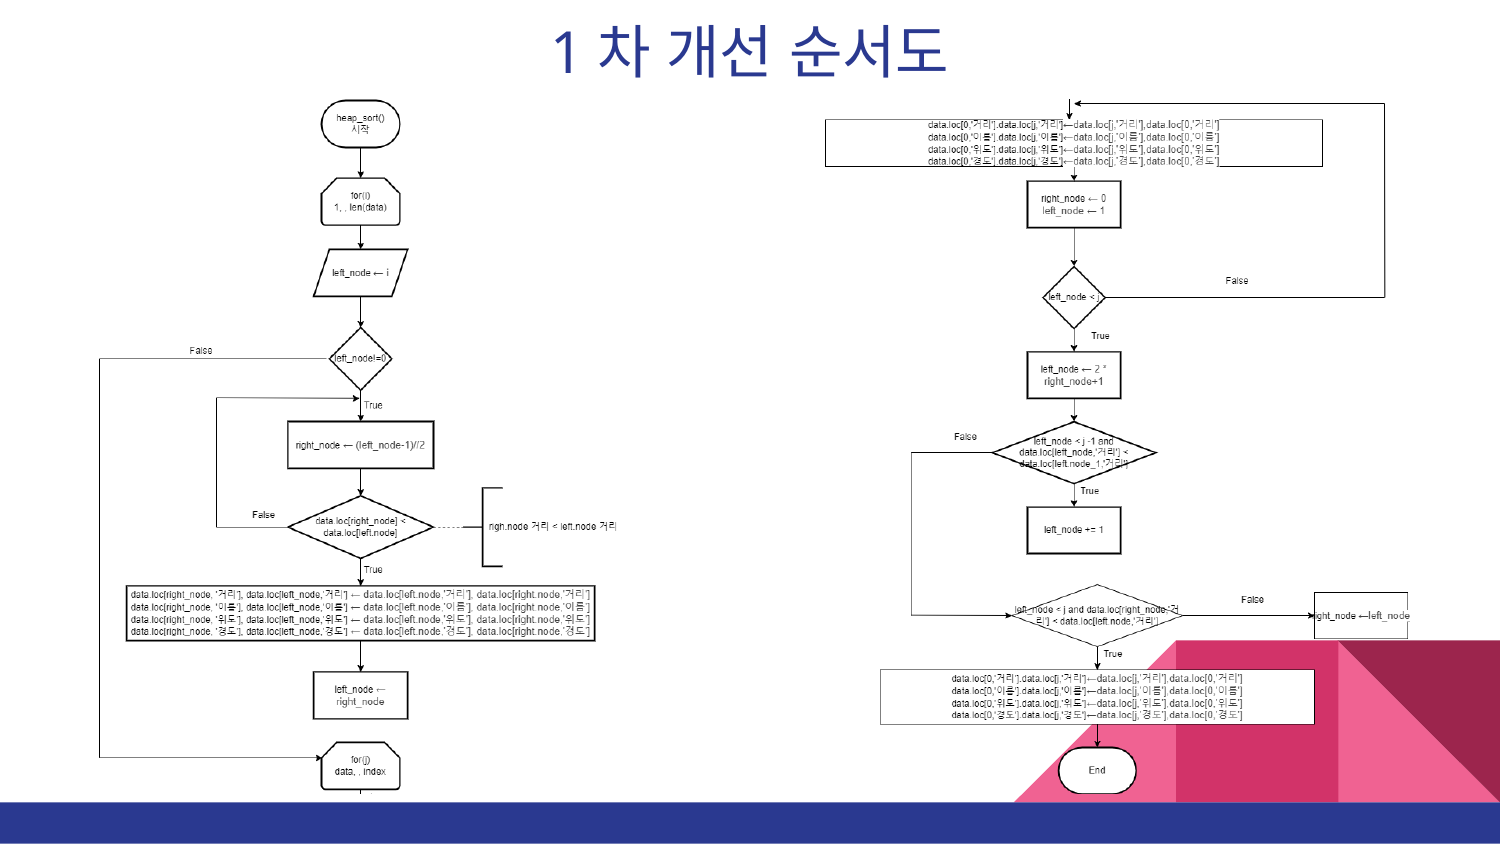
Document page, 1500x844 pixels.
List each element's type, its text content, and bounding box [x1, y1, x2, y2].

picture [93, 99, 698, 794]
title 1차 개선 순서도 [51, 0, 1449, 100]
picture [804, 99, 1414, 794]
